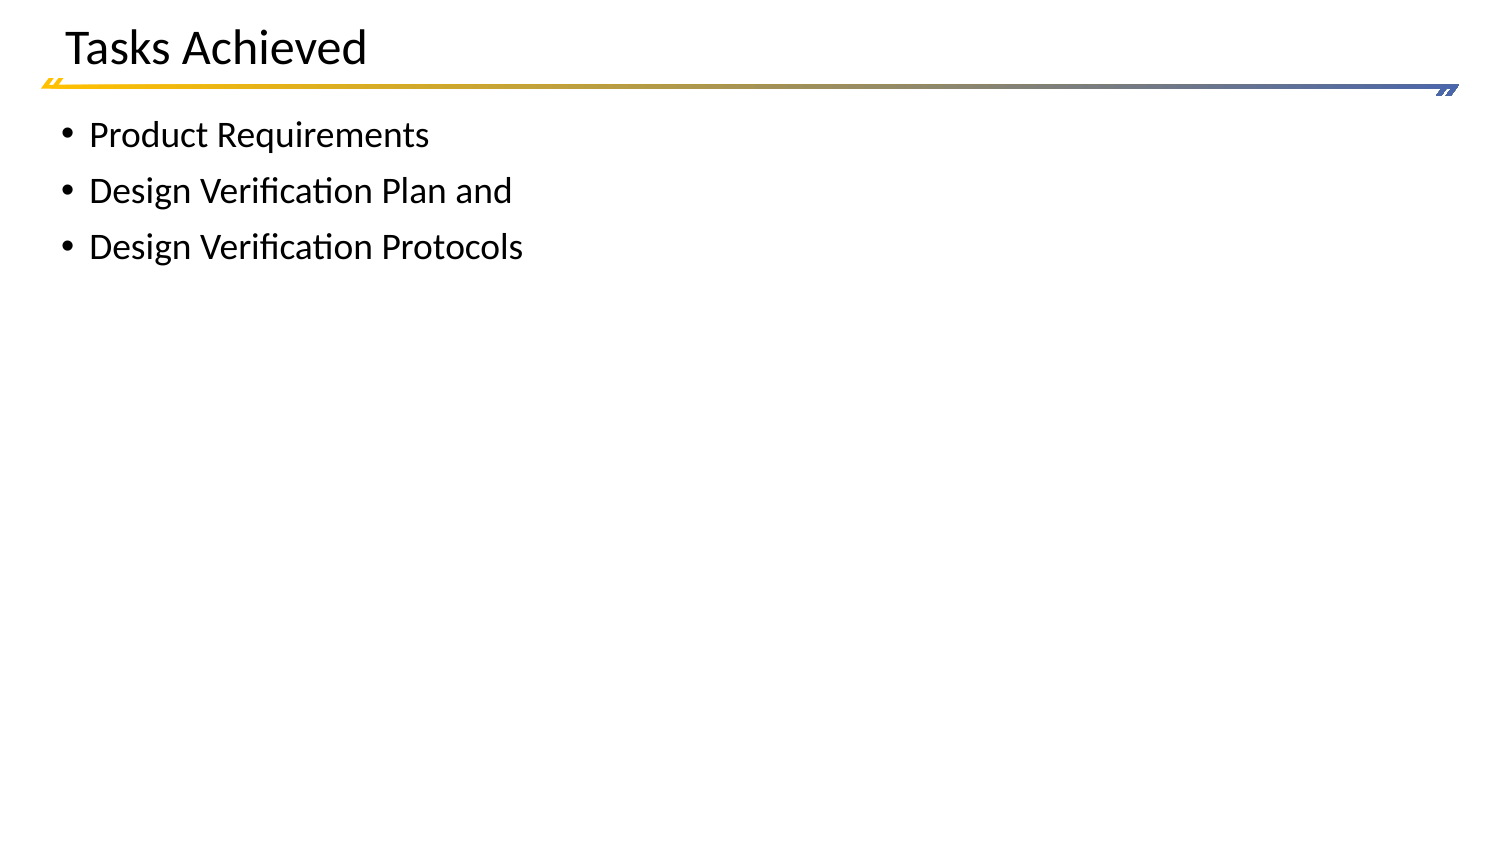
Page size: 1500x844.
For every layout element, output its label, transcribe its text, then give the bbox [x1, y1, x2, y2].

title Tasks Achieved [50, 0, 1450, 83]
list Product Requirements Design Verification Plan and Design Verification Protocols [50, 109, 1450, 797]
